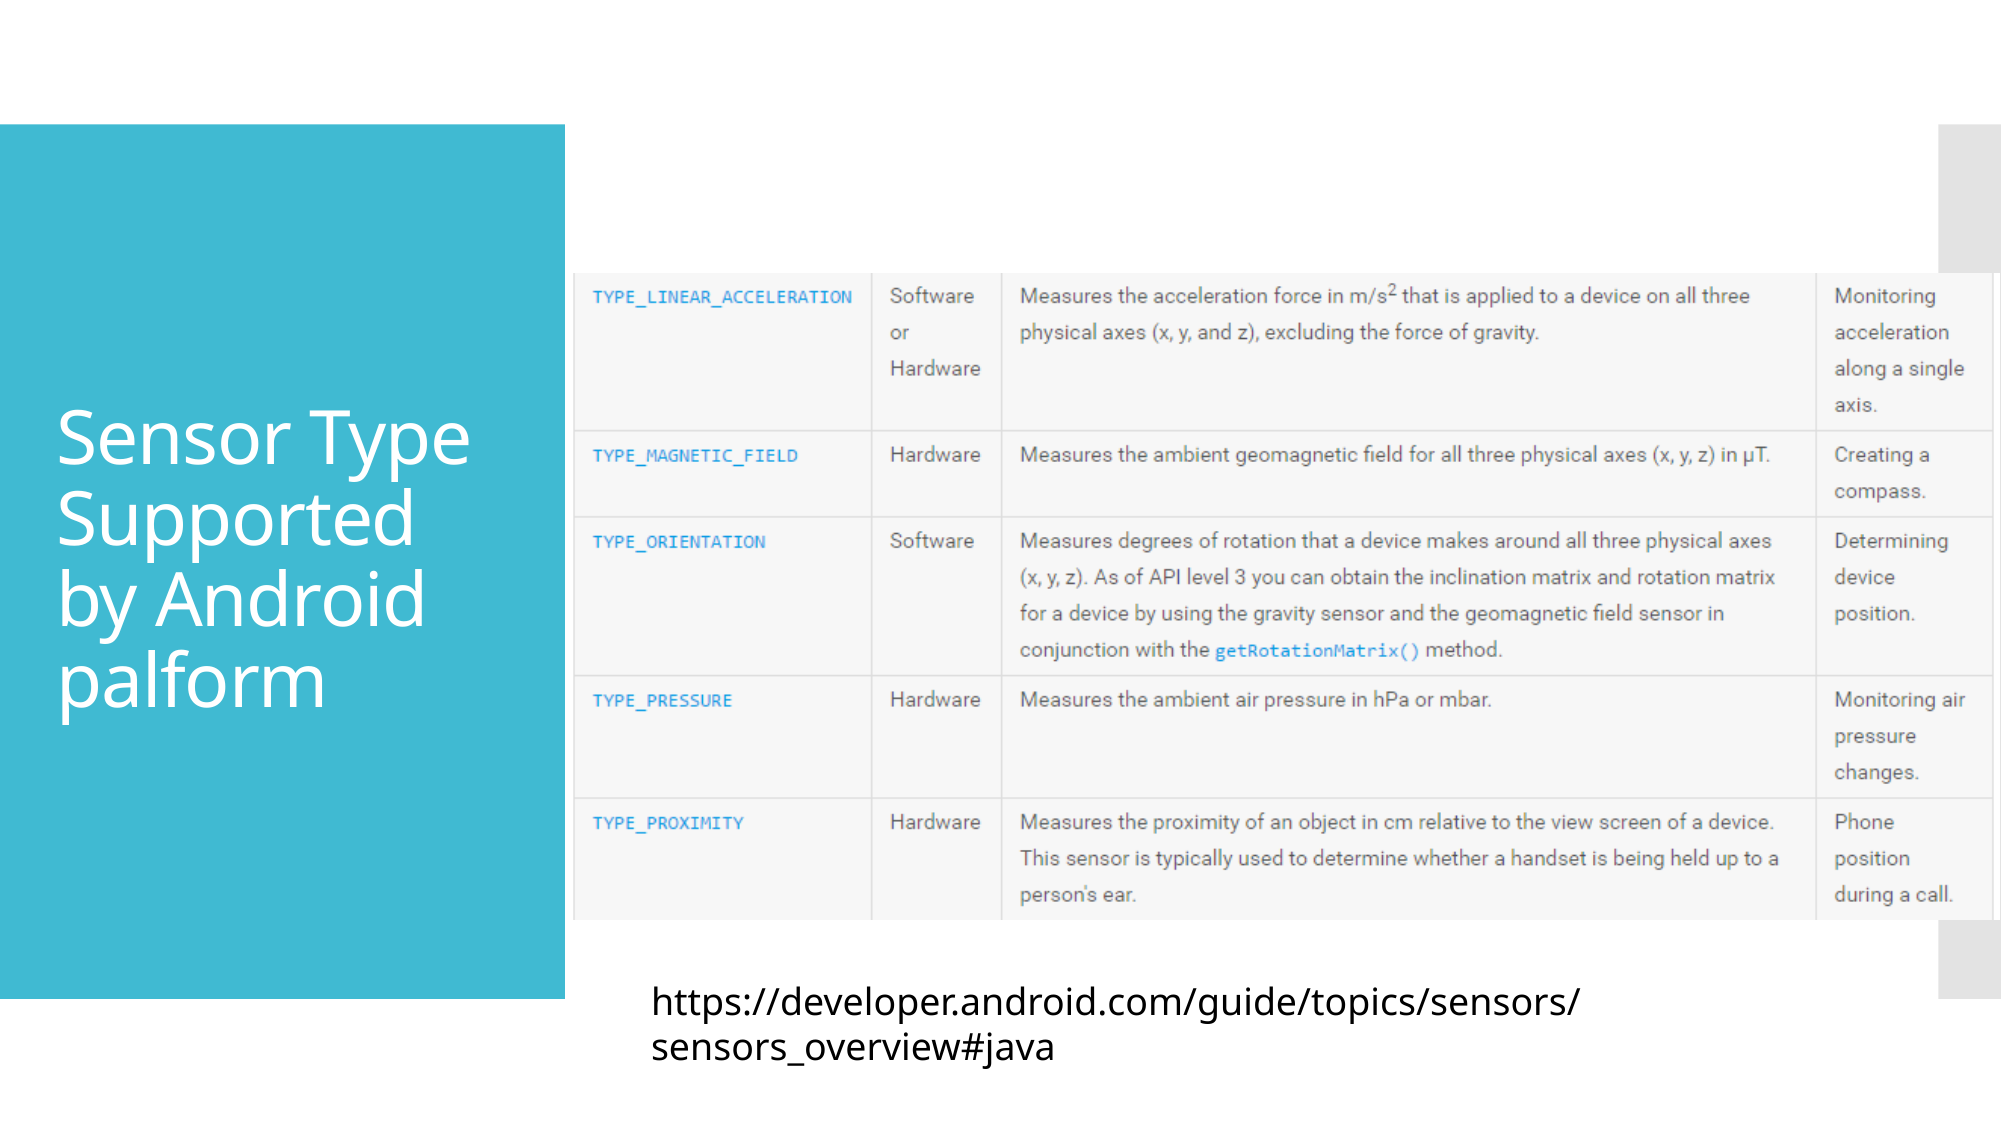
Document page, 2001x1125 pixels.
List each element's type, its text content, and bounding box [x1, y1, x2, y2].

title Sensor Type Supported by Android palform [41, 184, 525, 940]
text_box https://developer.android.com/guide/topics/sensors/sensors_overview#java [636, 970, 1637, 1076]
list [569, 272, 2000, 920]
